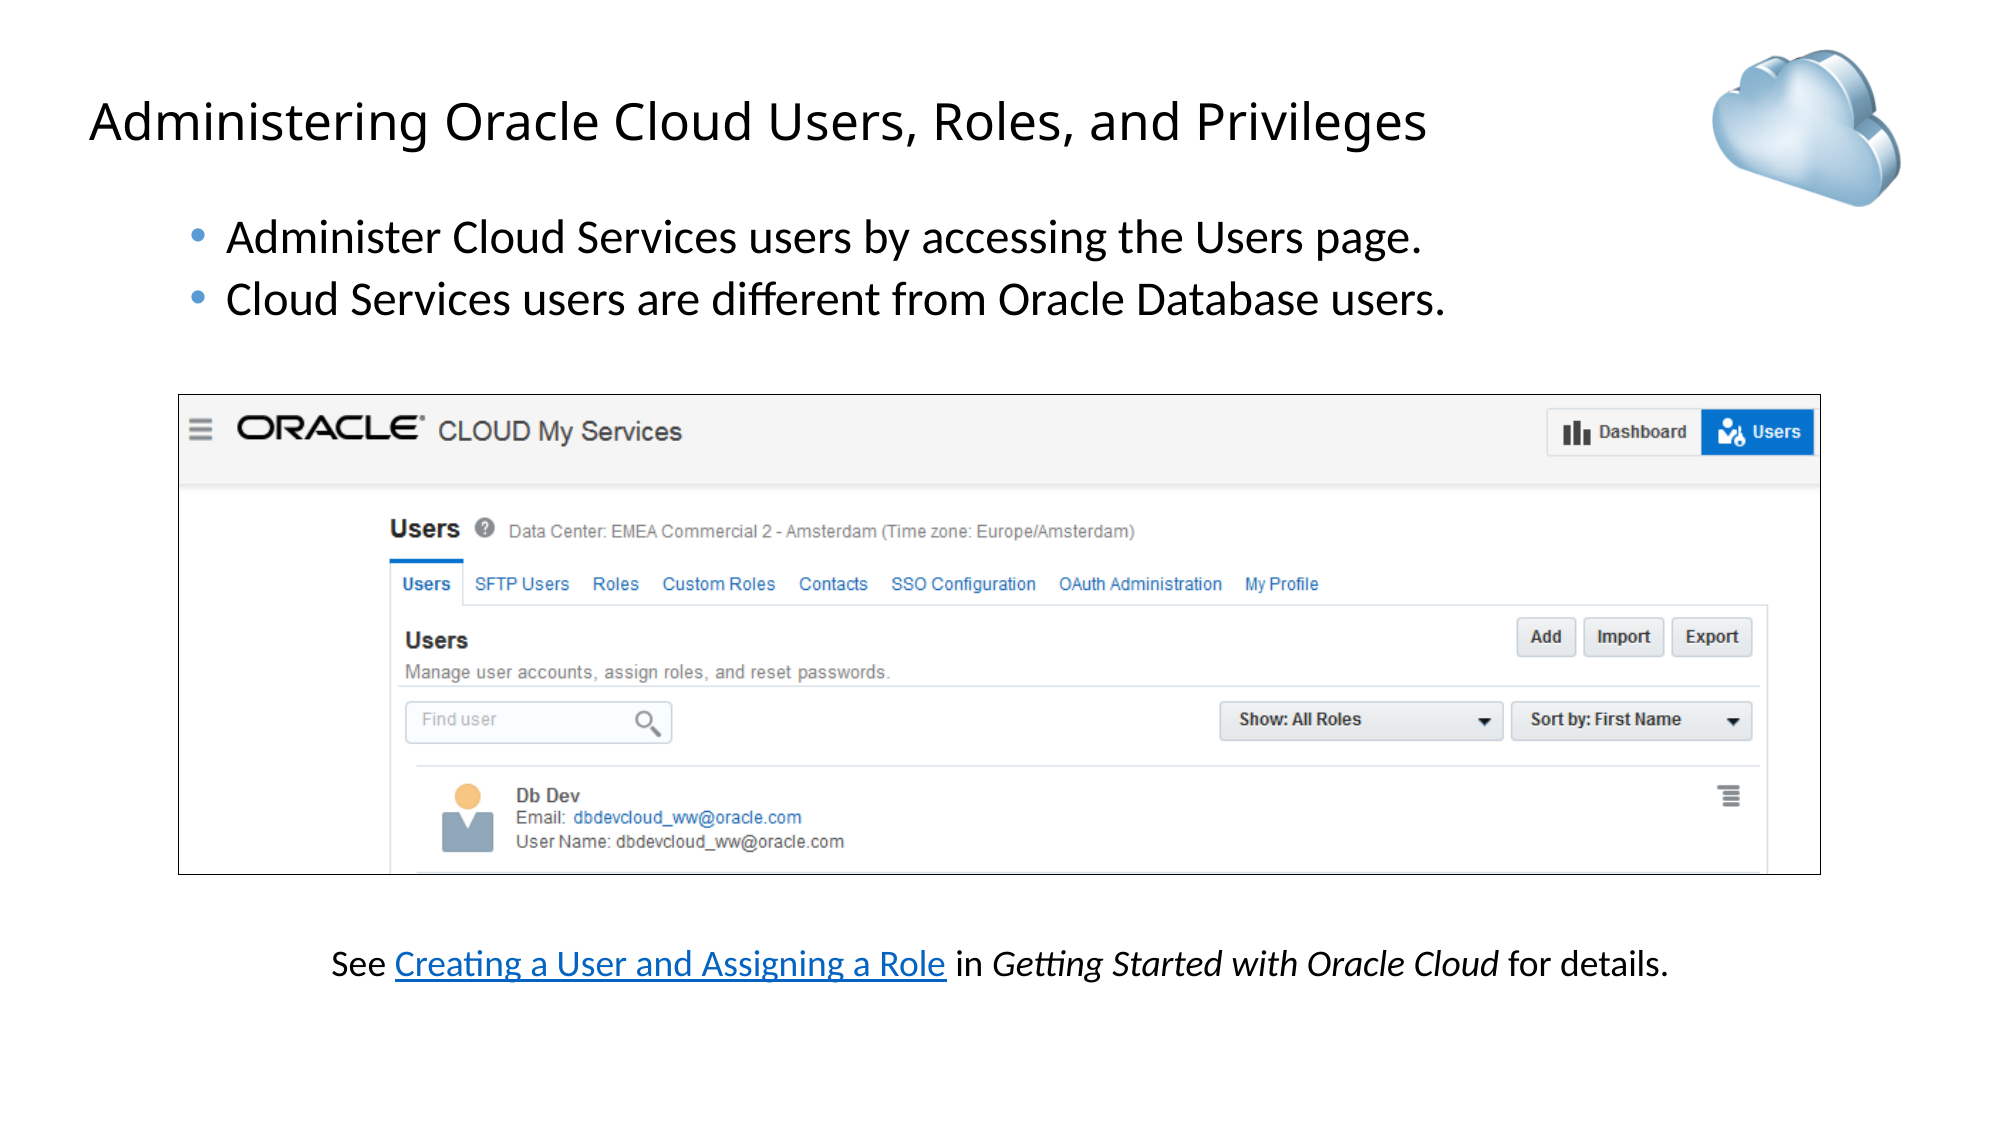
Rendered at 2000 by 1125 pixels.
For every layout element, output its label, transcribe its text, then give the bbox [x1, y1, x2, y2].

picture [1712, 49, 1901, 207]
title Administering Oracle Cloud Users, Roles, and Privileges [74, 87, 1712, 278]
text_box See Creating a User and Assigning a Role in Getting Started with Oracle Cloud for details. [99, 936, 1896, 987]
picture [178, 394, 1821, 875]
list Administer Cloud Services users by accessing the Users page. Cloud Services users are different from Oracle Database users. [102, 203, 1898, 335]
